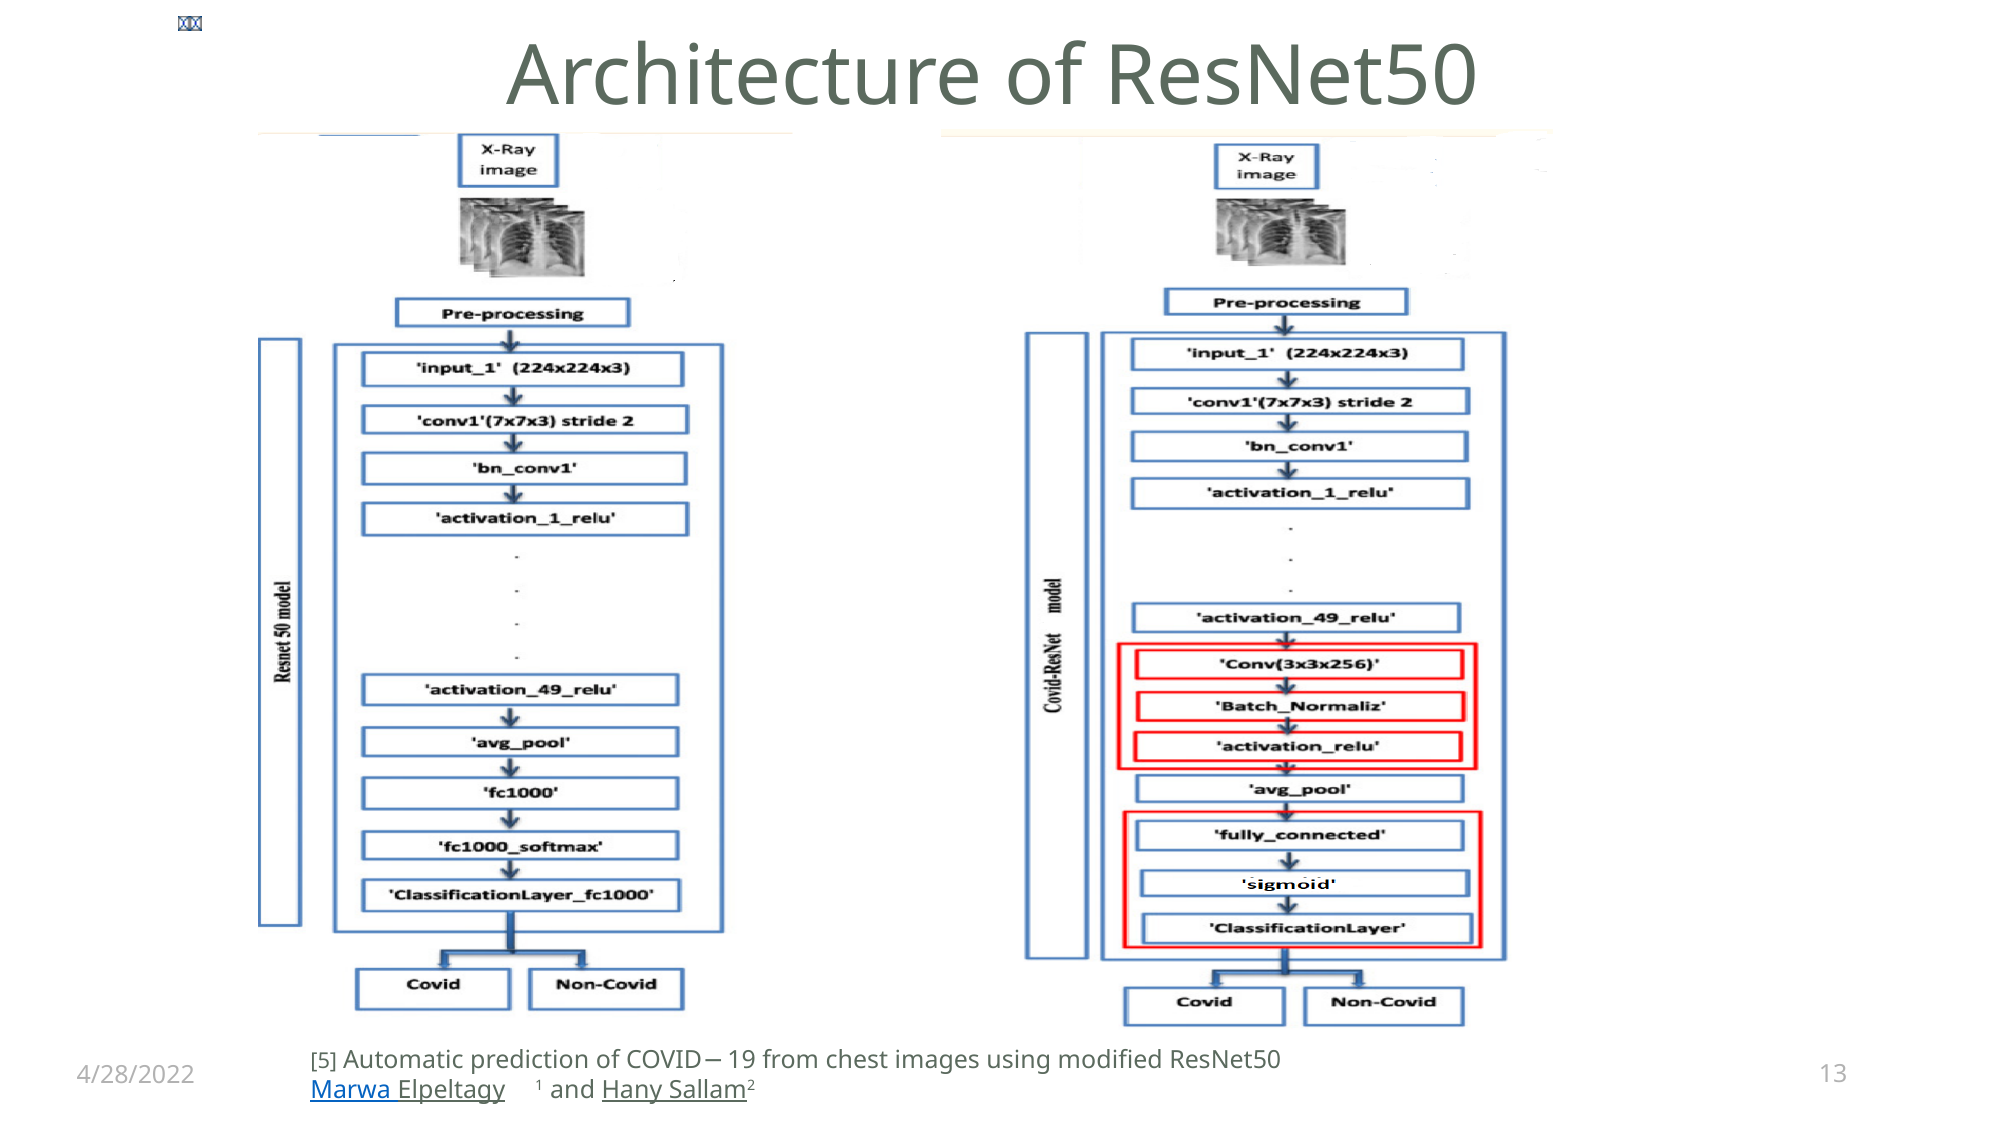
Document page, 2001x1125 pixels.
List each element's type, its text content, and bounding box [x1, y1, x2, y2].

title Architecture of ResNet50 [130, 0, 1856, 133]
text_box [5] Automatic prediction of COVID− 19 from chest images using modified ResNet50 Marwa Elpeltagy 1 and Hany Sallam2 [295, 1036, 1767, 1125]
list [258, 132, 1638, 1039]
picture [178, 16, 202, 31]
picture [941, 129, 1561, 1032]
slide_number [61, 1043, 295, 1104]
slide_number 13 [1767, 1042, 1863, 1103]
